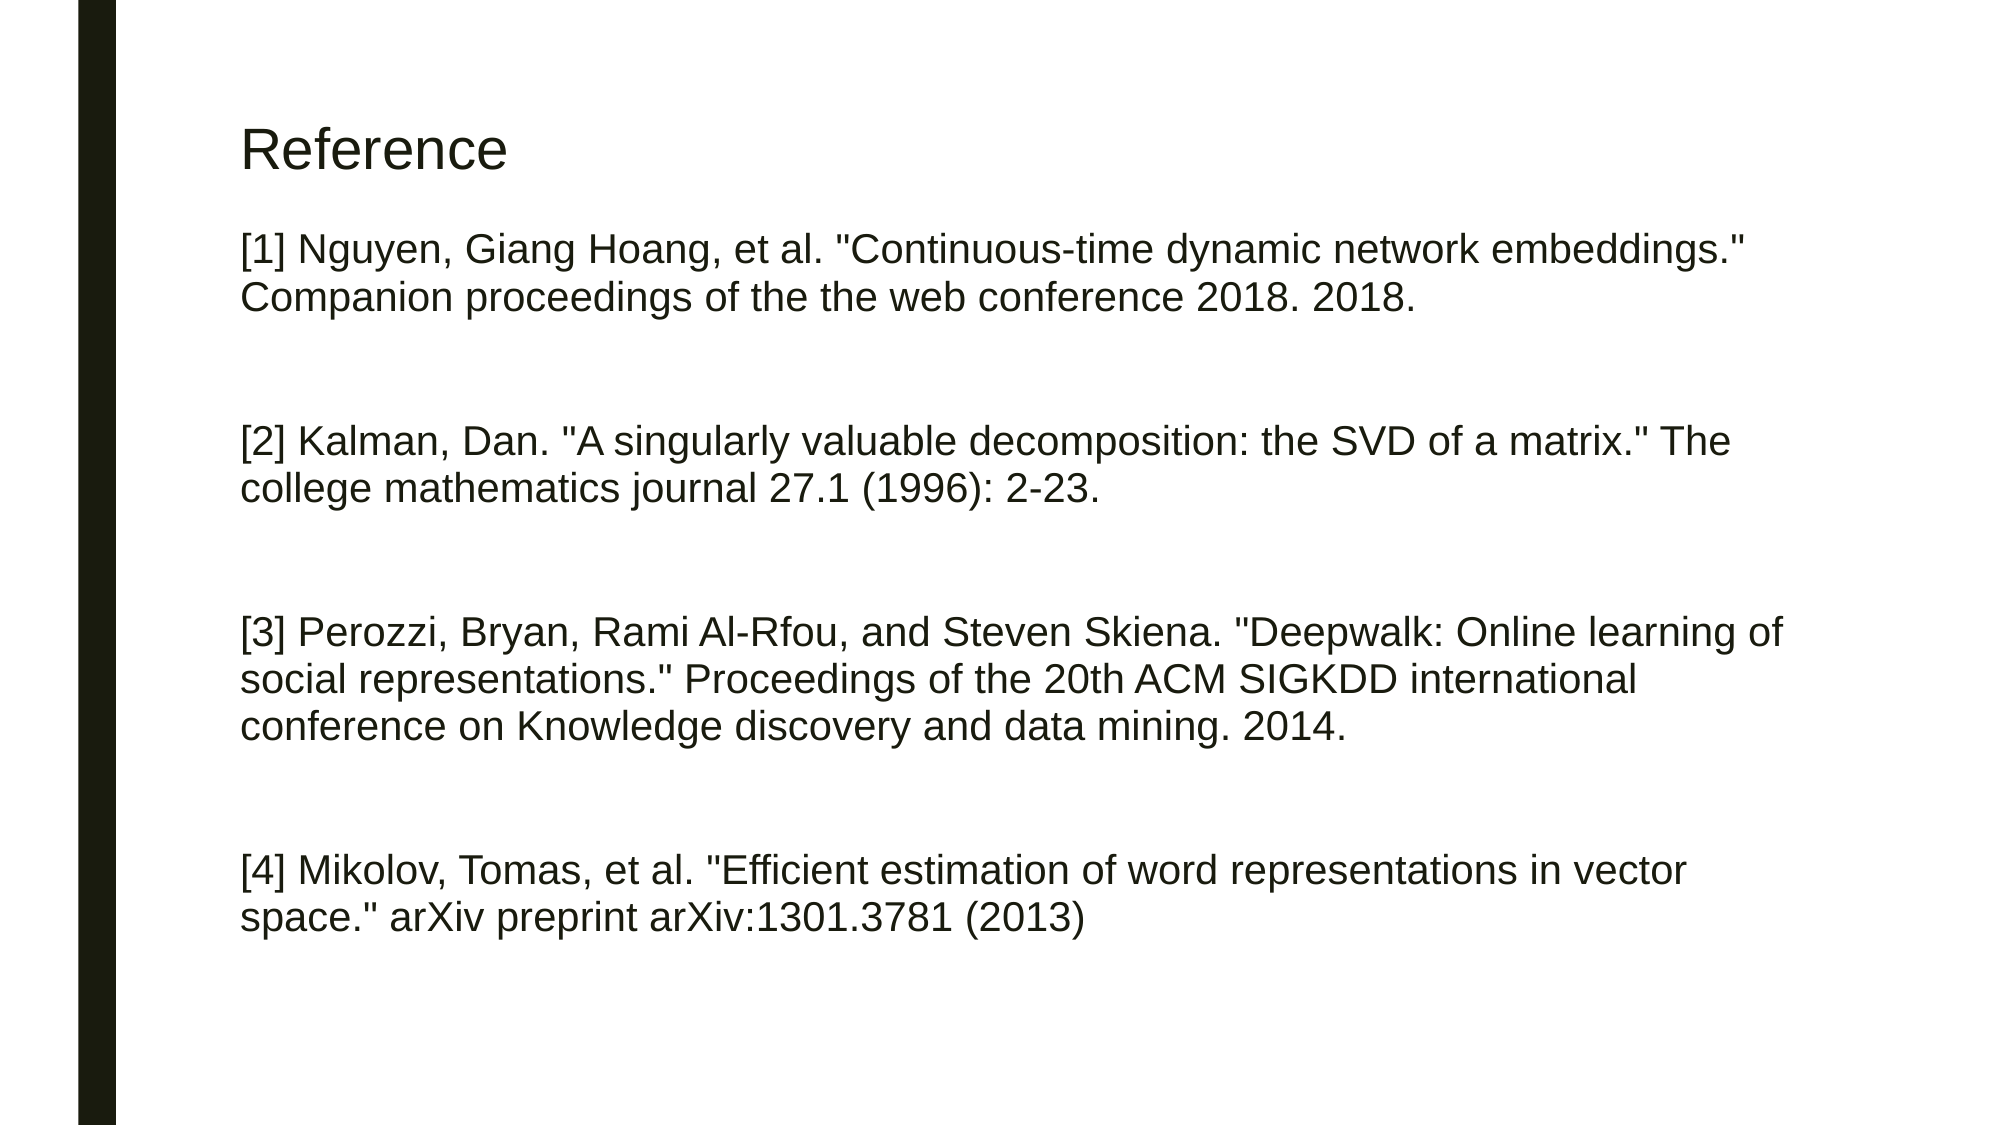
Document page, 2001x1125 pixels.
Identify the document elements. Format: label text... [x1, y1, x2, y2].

title Reference [225, 112, 1800, 190]
list [1] Nguyen, Giang Hoang, et al. "Continuous-time dynamic network embeddings." Companion proceedings of the the web conference 2018. 2018. [2] Kalman, Dan. "A singularly valuable decomposition: the SVD of a matrix." The college mathematics journal 27.1 (1996): 2-23. [3] Perozzi, Bryan, Rami Al-Rfou, and Steven Skiena. "Deepwalk: Online learning of social representations." Proceedings of the 20th ACM SIGKDD international conference on Knowledge discovery and data mining. 2014. [4] Mikolov, Tomas, et al. "Efficient estimation of word representations in vector space." arXiv preprint arXiv:1301.3781 (2013) [225, 218, 1800, 1050]
